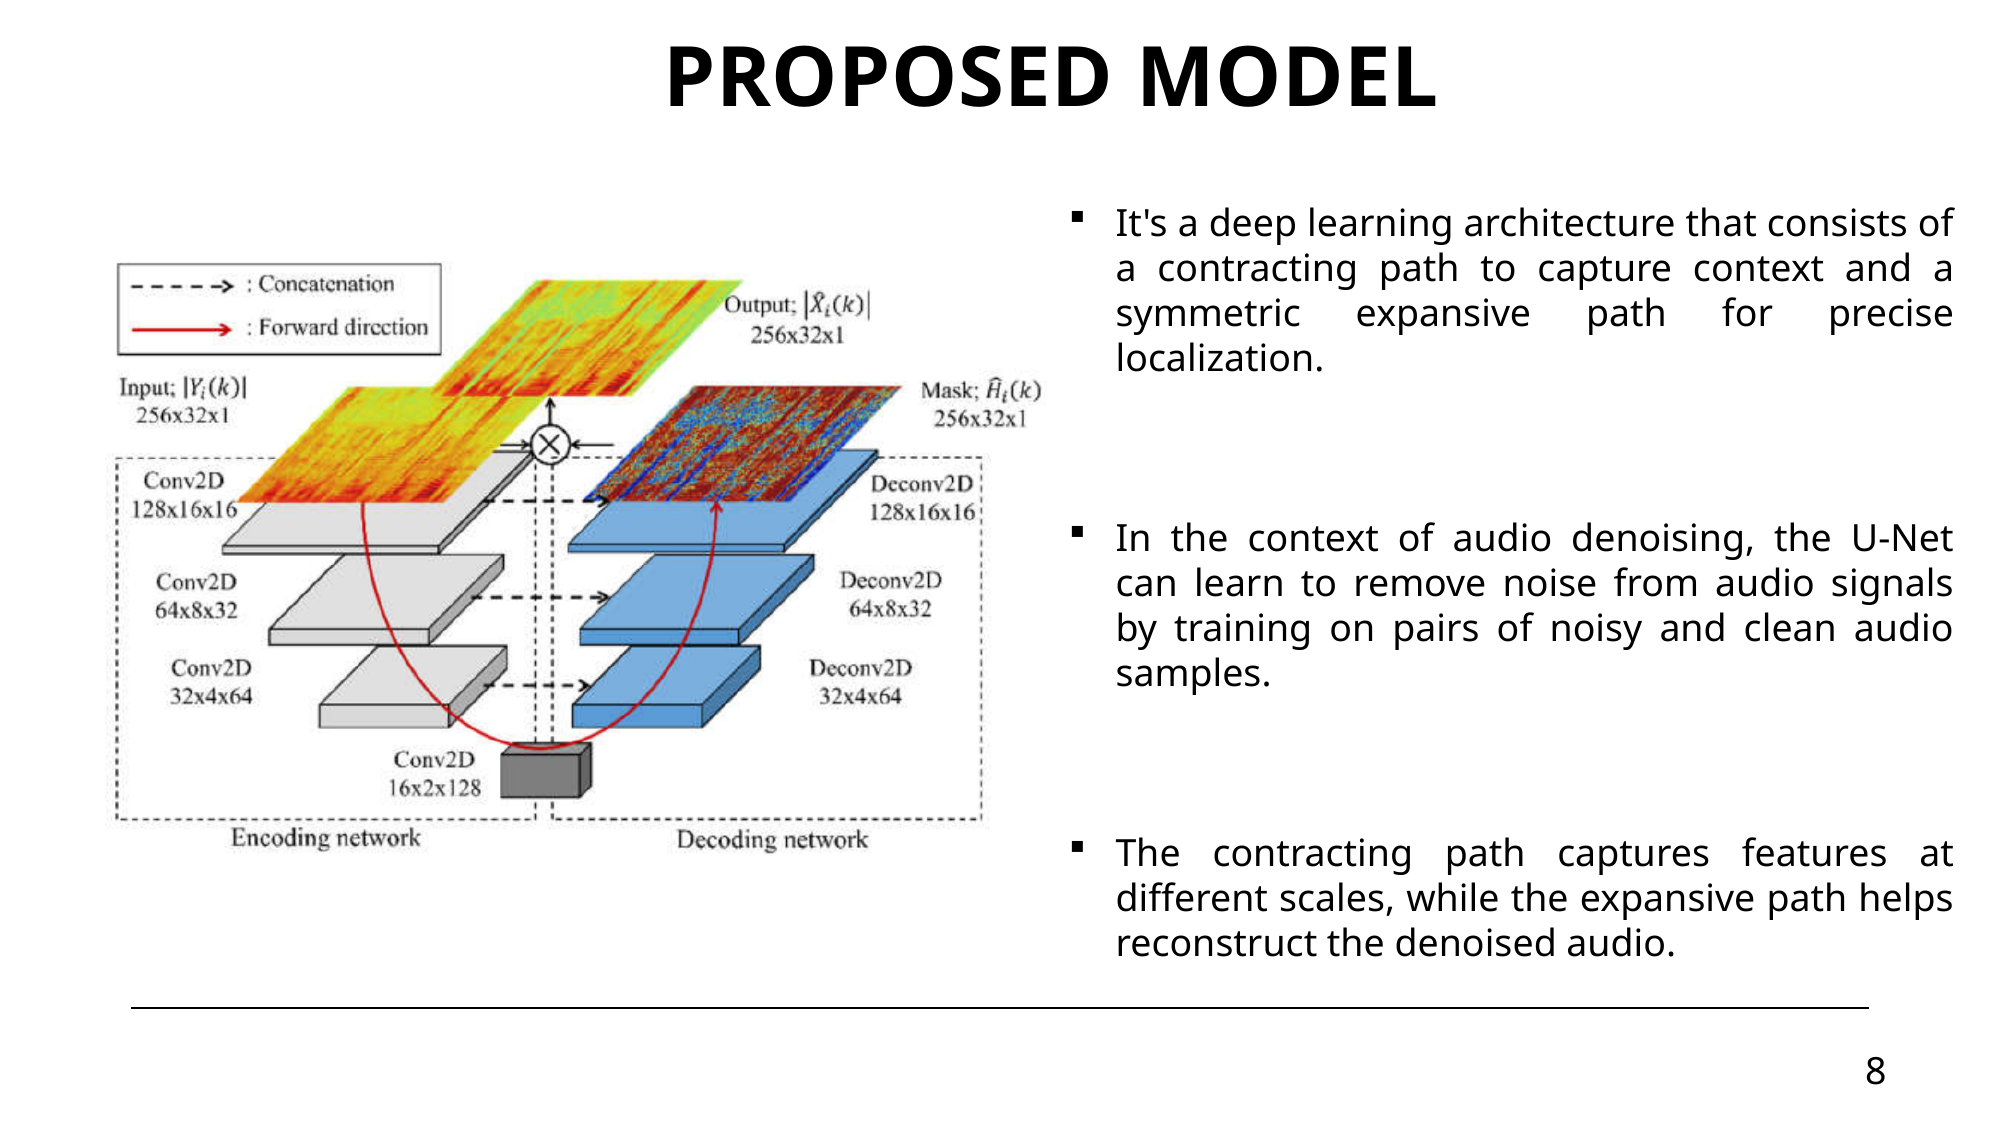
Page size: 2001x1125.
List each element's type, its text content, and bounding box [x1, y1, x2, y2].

text_box It's a deep learning architecture that consists of a contracting path to capture context and a symmetric expansive path for precise localization. In the context of audio denoising, the U-Net can learn to remove noise from audio signals by training on pairs of noisy and clean audio samples. The contracting path captures features at different scales, while the expansive path helps reconstruct the denoised audio. [1054, 191, 1970, 971]
picture [26, 238, 1070, 863]
text_box Proposed model [648, 15, 1586, 131]
slide_number 8 [1791, 1042, 1902, 1103]
